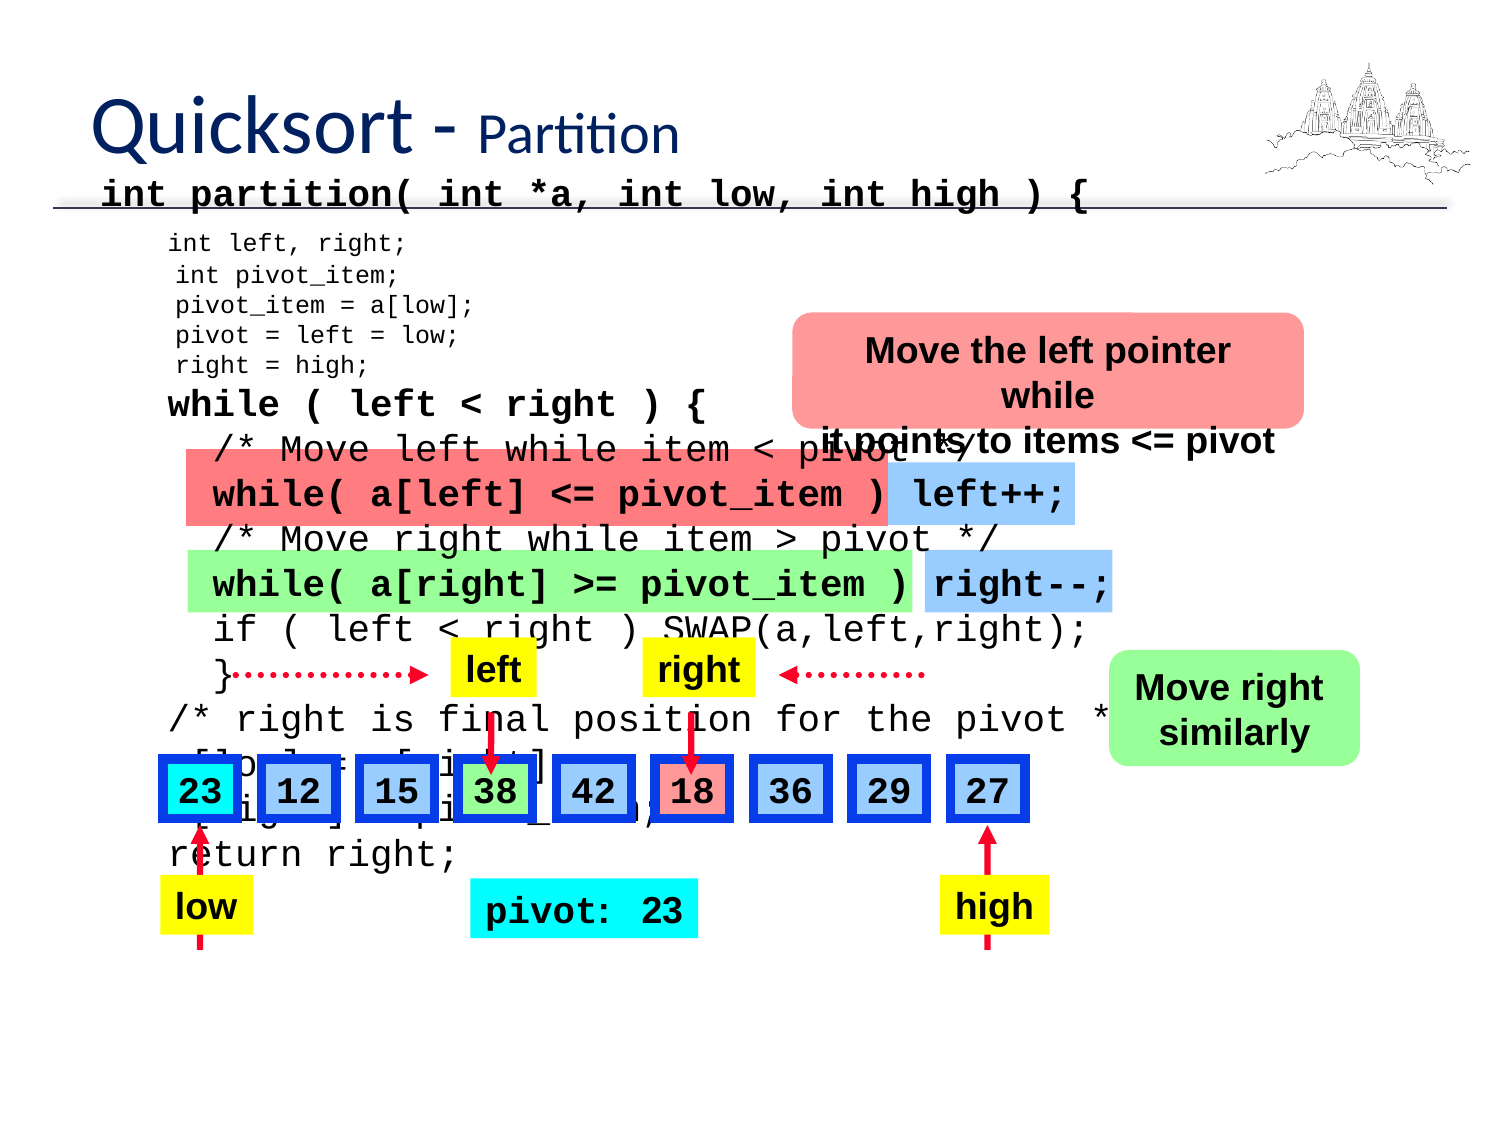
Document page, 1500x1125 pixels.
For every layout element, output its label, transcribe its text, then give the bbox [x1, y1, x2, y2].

text_box [193, 825, 207, 874]
text_box 27 [950, 759, 1026, 819]
text_box Move the left pointer while it points to items <= pivot [792, 312, 1304, 429]
text_box right [642, 637, 756, 698]
text_box 29 [851, 759, 927, 819]
picture [1425, 62, 1471, 185]
text_box [981, 825, 994, 874]
text_box pivot: 23 [470, 878, 699, 939]
text_box high [940, 874, 1050, 935]
text_box 18 [654, 759, 730, 819]
text_box left [450, 637, 537, 698]
text_box 12 [261, 759, 336, 819]
text_box low [160, 874, 253, 935]
text_box [484, 712, 498, 775]
text_box [684, 712, 698, 775]
text_box 36 [753, 759, 829, 819]
text_box 23 [162, 759, 238, 819]
text_box [416, 668, 429, 682]
text_box int partition( int *a, int low, int high ) { int left, right; int pivot_item; pivot_item = a[low]; pivot = left = low; right = high; while ( left < right ) { /* Move left while item < pivot */ while( a[left] <= pivot_item ) left++; /* Move right while item > pivot */ while( a[right] >= pivot_item ) right--; if ( left < right ) SWAP(a,left,right); } /* right is final position for the pivot */ a[low] = a[right]; a[right] = pivot_item; return right; } [85, 161, 1150, 927]
text_box 38 [458, 759, 533, 819]
text_box Move right similarly [1109, 649, 1361, 767]
text_box [778, 668, 792, 682]
text_box 42 [556, 759, 632, 819]
title Quicksort - Partition [75, 45, 1425, 197]
text_box 15 [359, 759, 435, 819]
